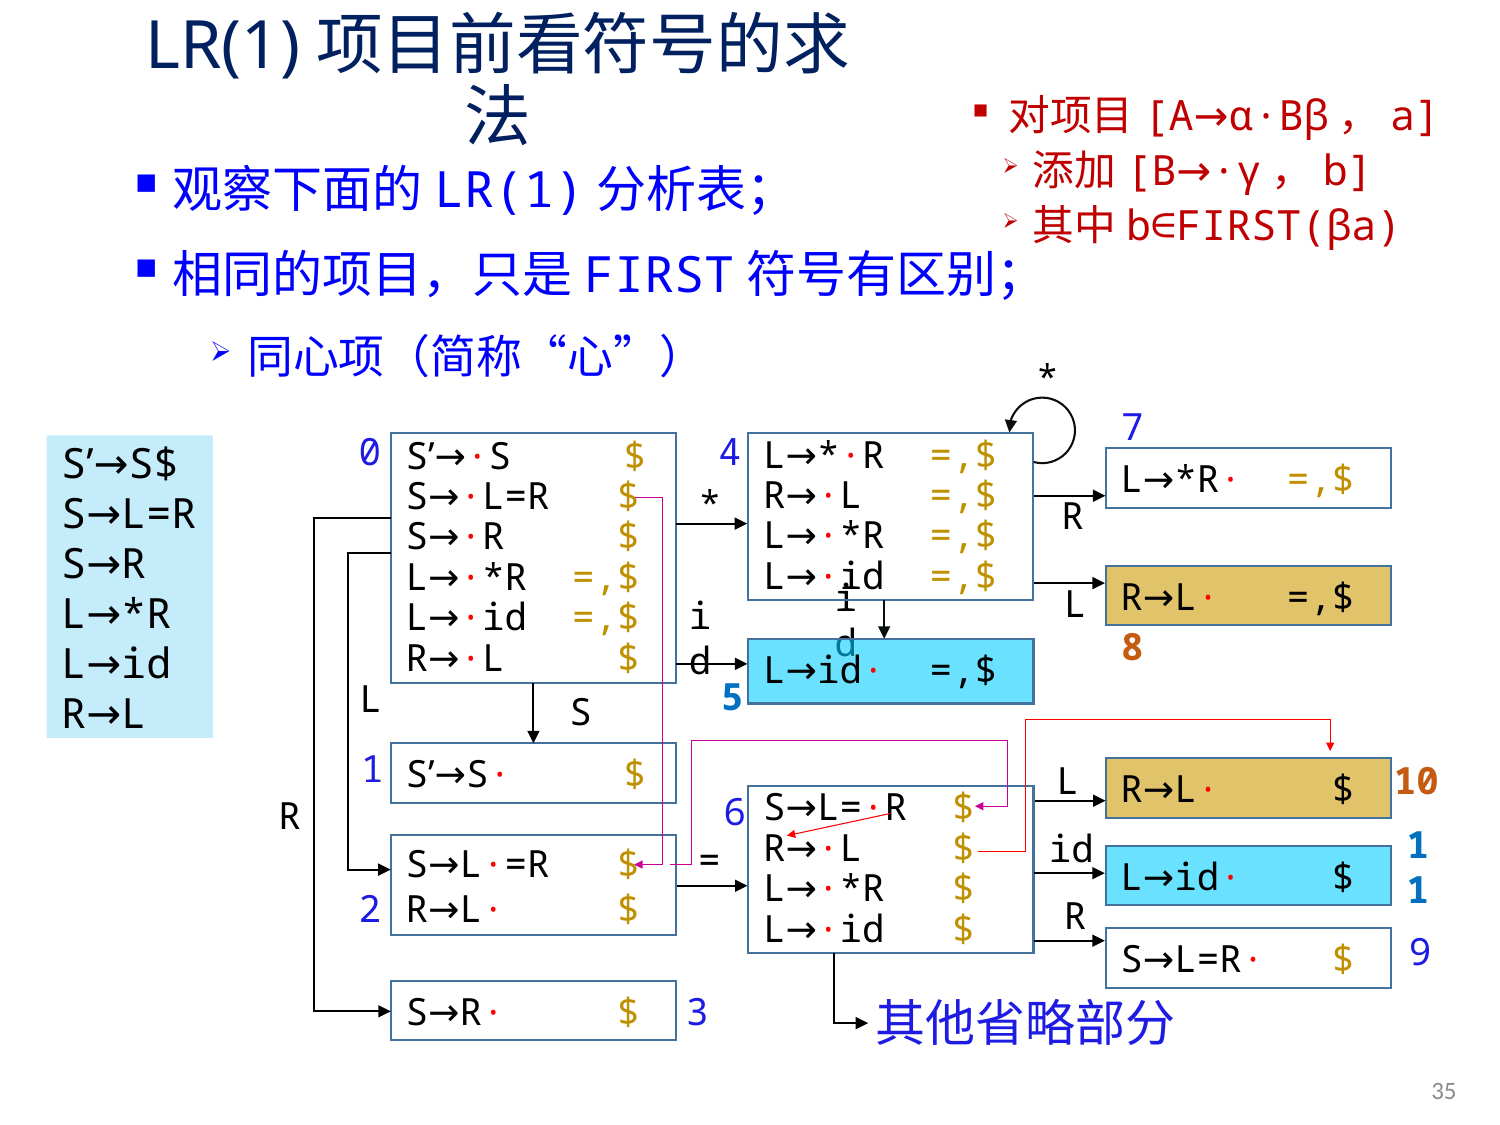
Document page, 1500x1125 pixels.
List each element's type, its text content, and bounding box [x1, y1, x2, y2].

list 观察下面的LR(1)分析表； 相同的项目，只是FIRST符号有区别； 同心项（简称“心”） [119, 149, 1360, 348]
title LR(1)项目前看符号的求法 [102, 18, 893, 148]
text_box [46, 348, 1460, 1048]
slide_number 35 [1391, 1059, 1472, 1120]
text_box 对项目[A→α·Bβ，a] 添加[B→·γ，b] 其中b∈FIRST(βa) [957, 72, 1457, 261]
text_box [786, 813, 891, 836]
